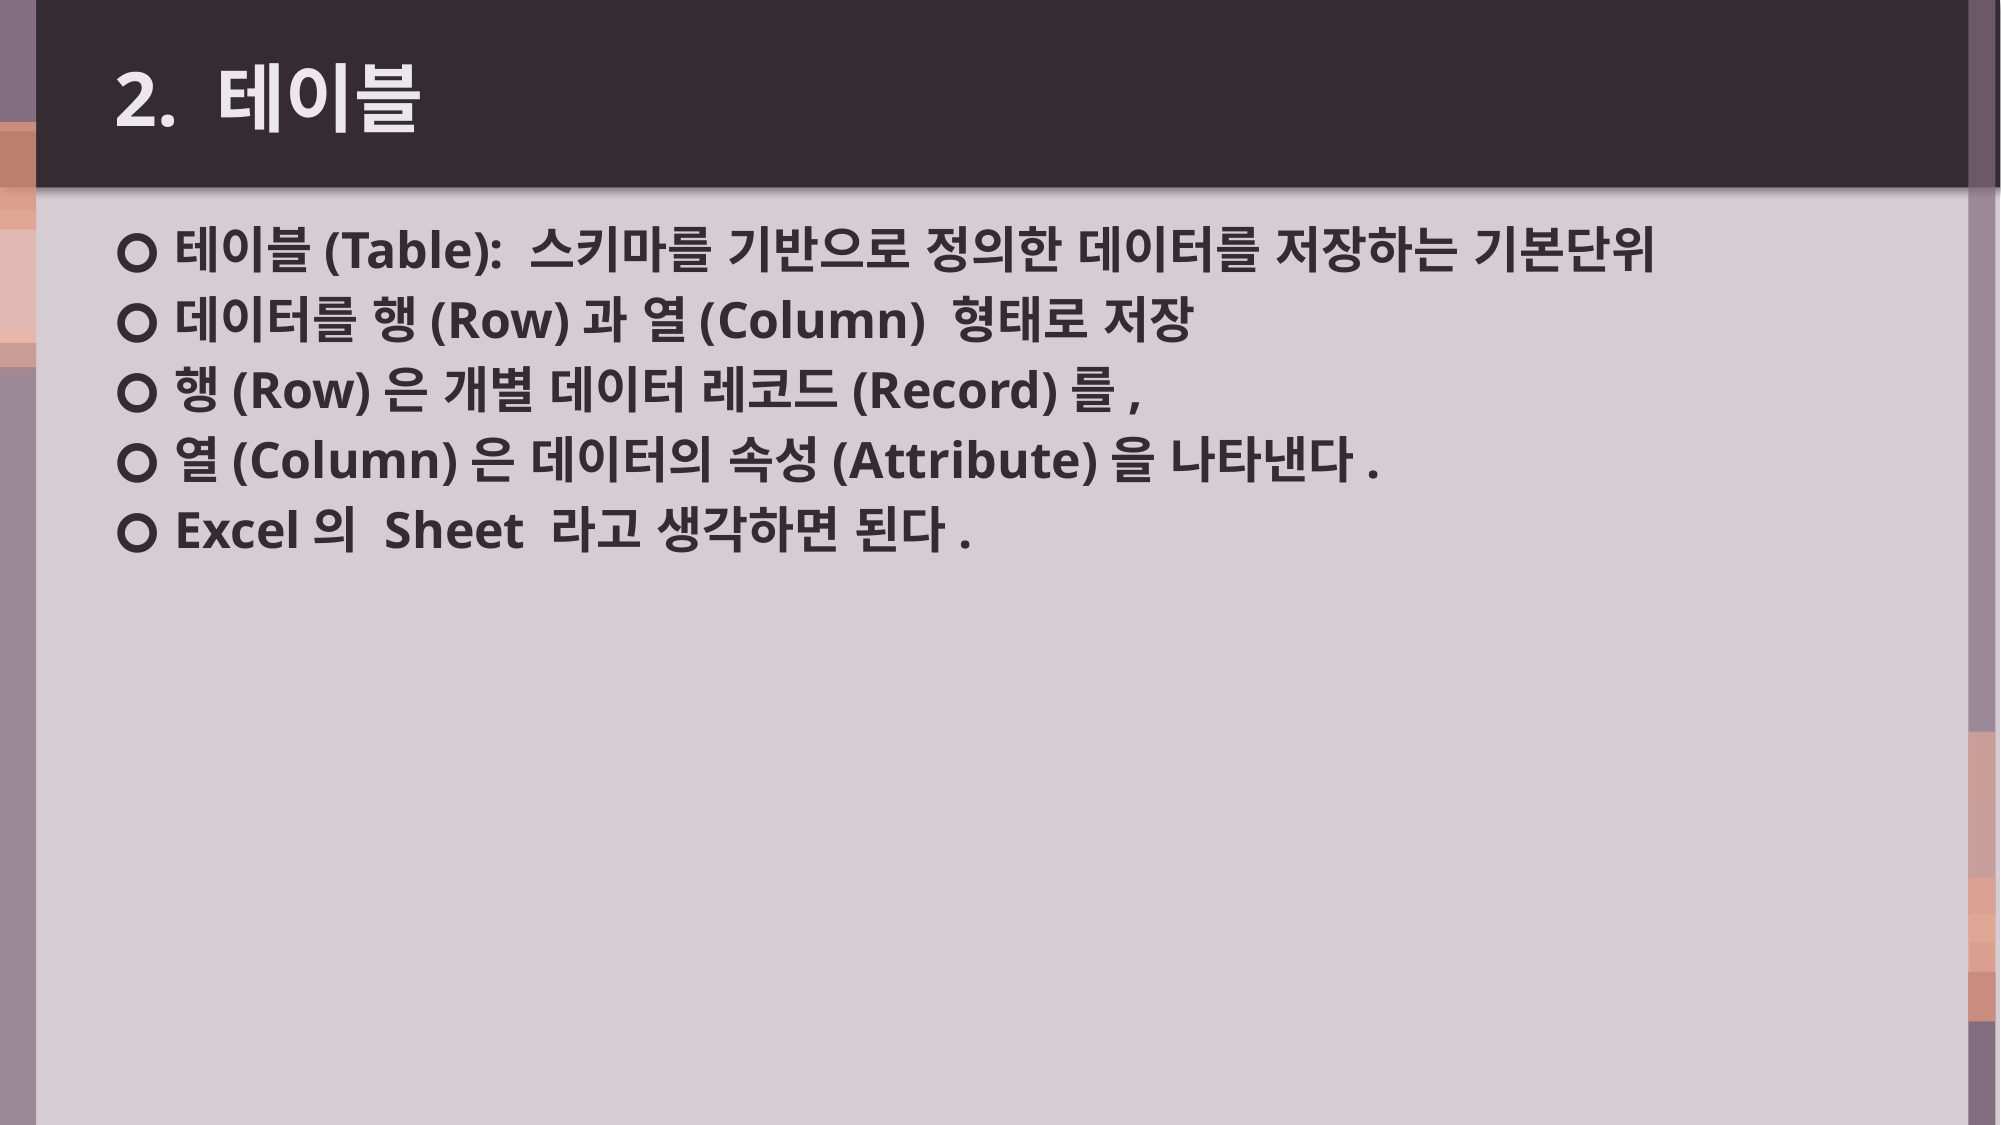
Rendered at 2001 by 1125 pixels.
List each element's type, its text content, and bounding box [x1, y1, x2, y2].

title 2. 테이블 [99, 31, 1900, 163]
list 테이블(Table): 스키마를 기반으로 정의한 데이터를 저장하는 기본단위 데이터를 행(Row)과 열(Column) 형태로 저장 행(Row)은 개별 데이터 레코드(Record)를, 열(Column)은 데이터의 속성(Attribute)을 나타낸다. Excel의 Sheet 라고 생각하면 된다. [99, 210, 1900, 1017]
